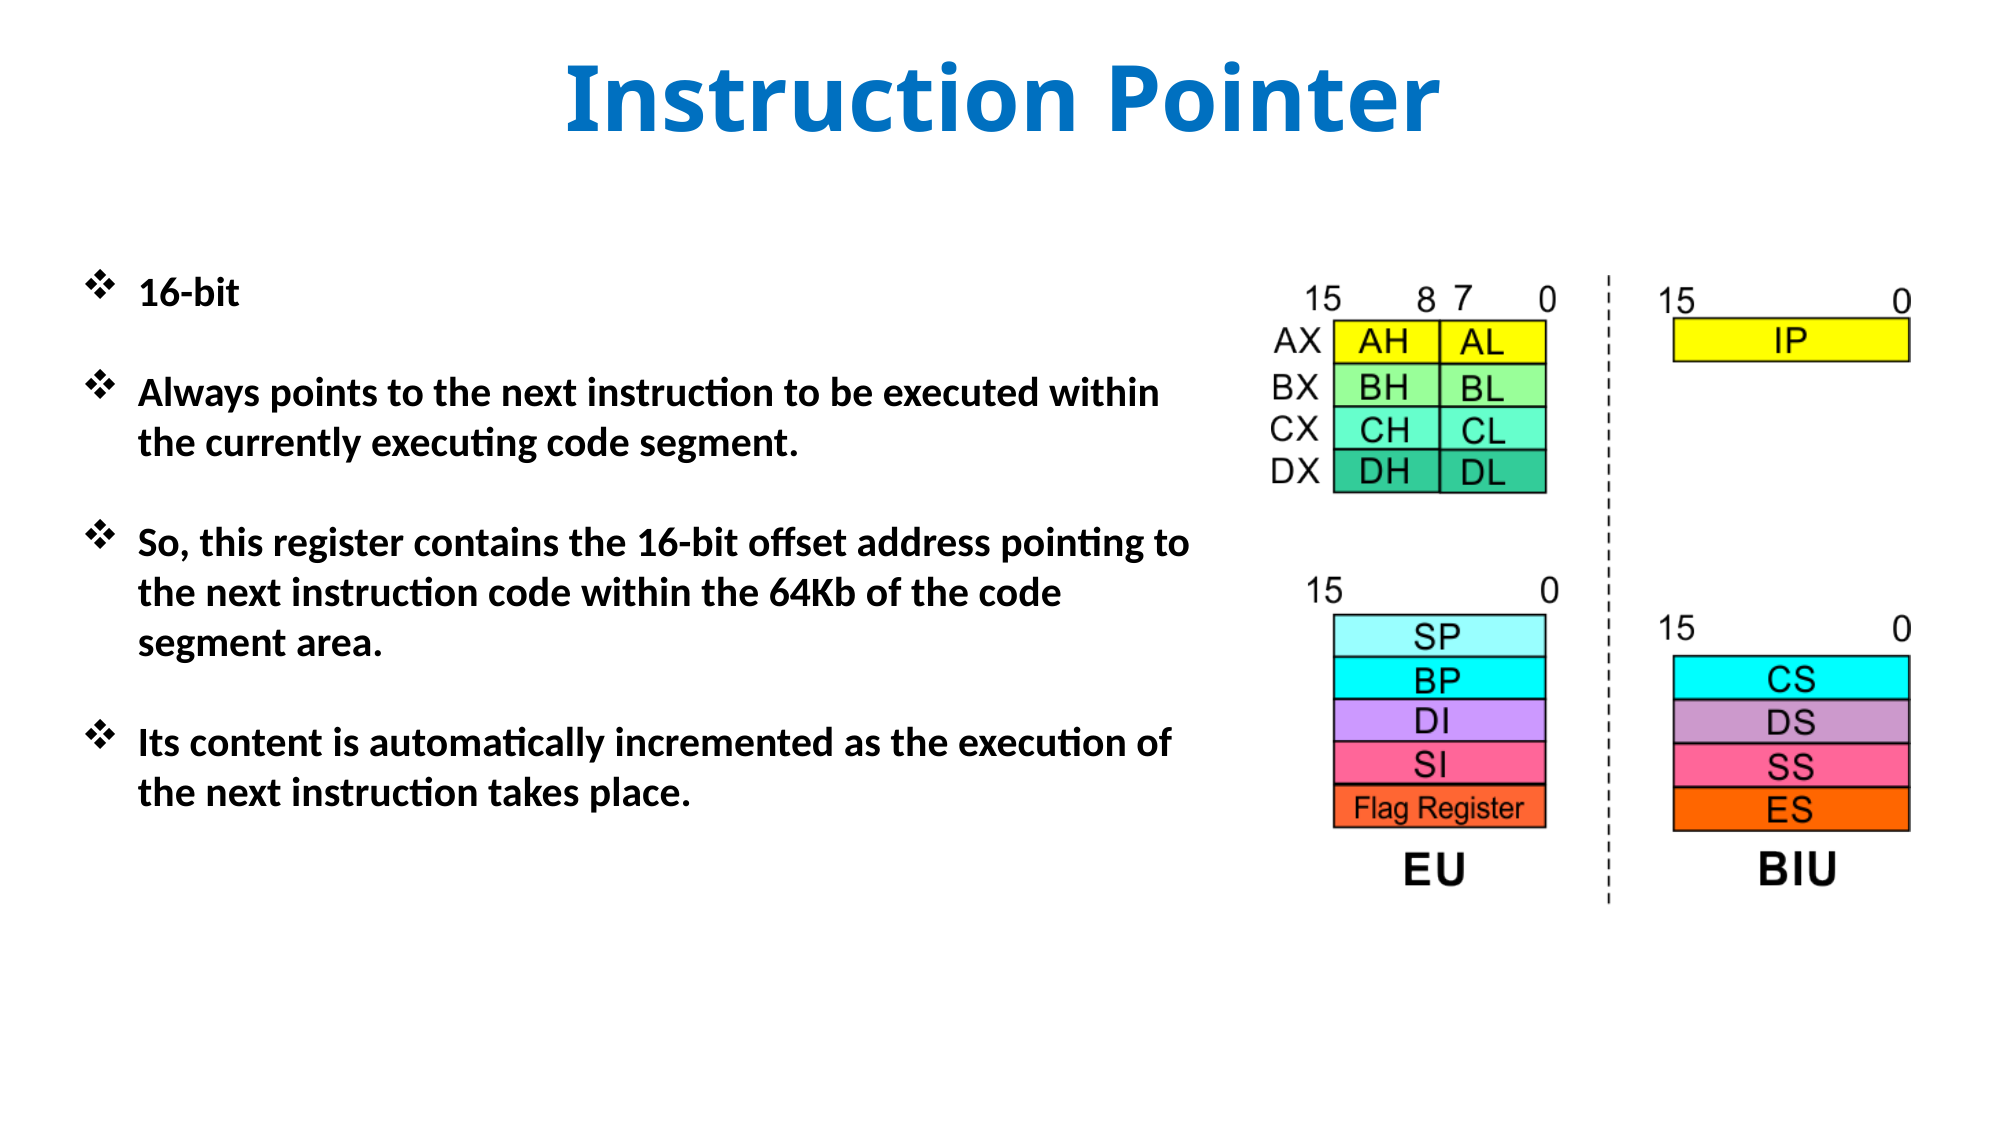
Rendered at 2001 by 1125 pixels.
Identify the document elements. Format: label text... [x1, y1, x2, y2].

picture [1271, 275, 1911, 905]
text_box 16-bit Always points to the next instruction to be executed within the currently executing code segment. So, this register contains the 16-bit offset address pointing to the next instruction code within the 64Kb of the code segment area. Its content is automatically incremented as the execution of the next instruction takes place. [66, 204, 1218, 822]
text_box Instruction Pointer [391, 32, 1618, 158]
